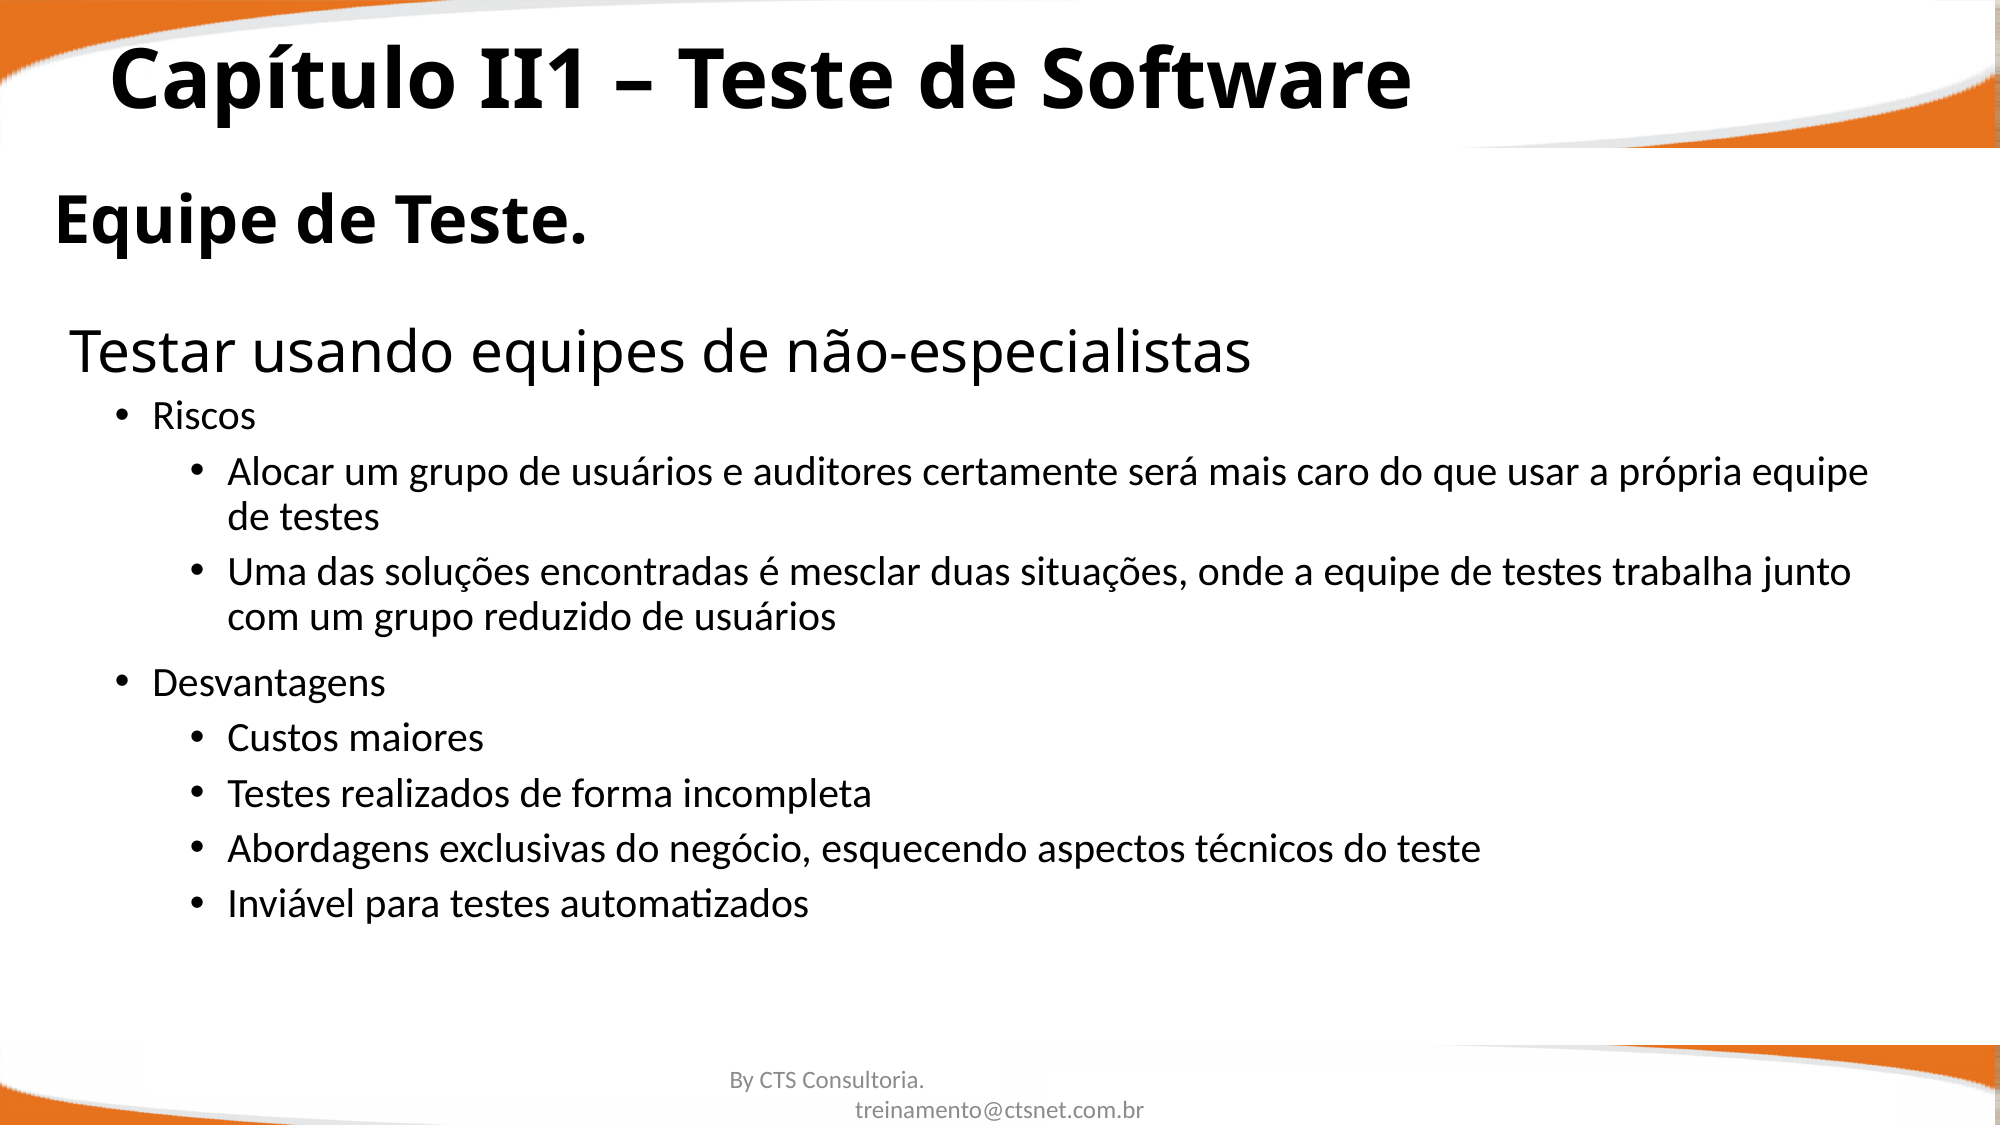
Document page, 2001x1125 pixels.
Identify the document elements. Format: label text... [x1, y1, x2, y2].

picture [0, 0, 2000, 148]
list Riscos Alocar um grupo de usuários e auditores certamente será mais caro do que usar a própria equipe de testes Uma das soluções encontradas é mesclar duas situações, onde a equipe de testes trabalha junto com um grupo reduzido de usuários Desvantagens Custos maiores Testes realizados de forma incompleta Abordagens exclusivas do negócio, esquecendo aspectos técnicos do teste Inviável para testes automatizados [99, 386, 1898, 999]
text_box Equipe de Teste. [38, 169, 1200, 264]
footer By CTS Consultoria. treinamento@ctsnet.com.br [662, 1063, 1338, 1124]
picture [0, 1045, 1044, 1125]
picture [1000, 1045, 2000, 1125]
text_box Capítulo II1 – Teste de Software [94, 17, 1995, 133]
title Testar usando equipes de não-especialistas [54, 314, 1946, 401]
